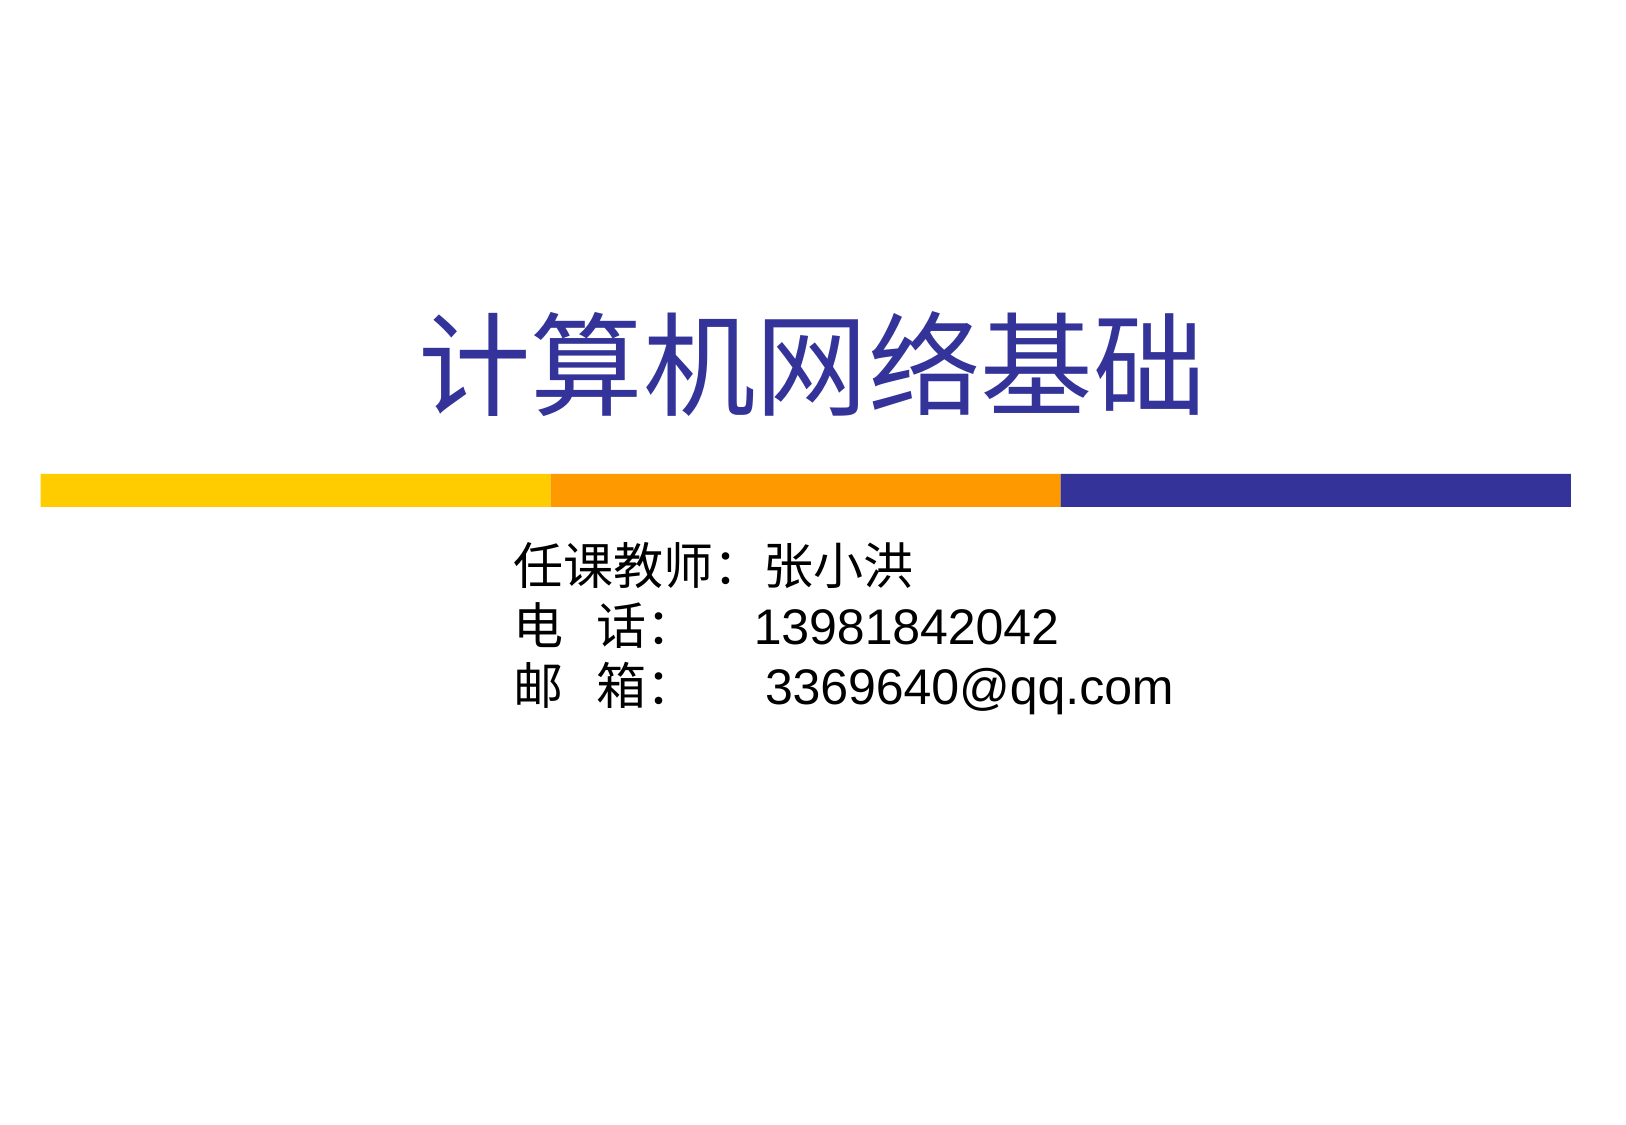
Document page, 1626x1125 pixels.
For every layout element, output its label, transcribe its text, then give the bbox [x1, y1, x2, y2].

text_box 任课教师：张小洪 电 话： 13981842042 邮 箱： 3369640@qq.com [498, 527, 1190, 722]
title 计算机网络基础 [174, 196, 1450, 438]
